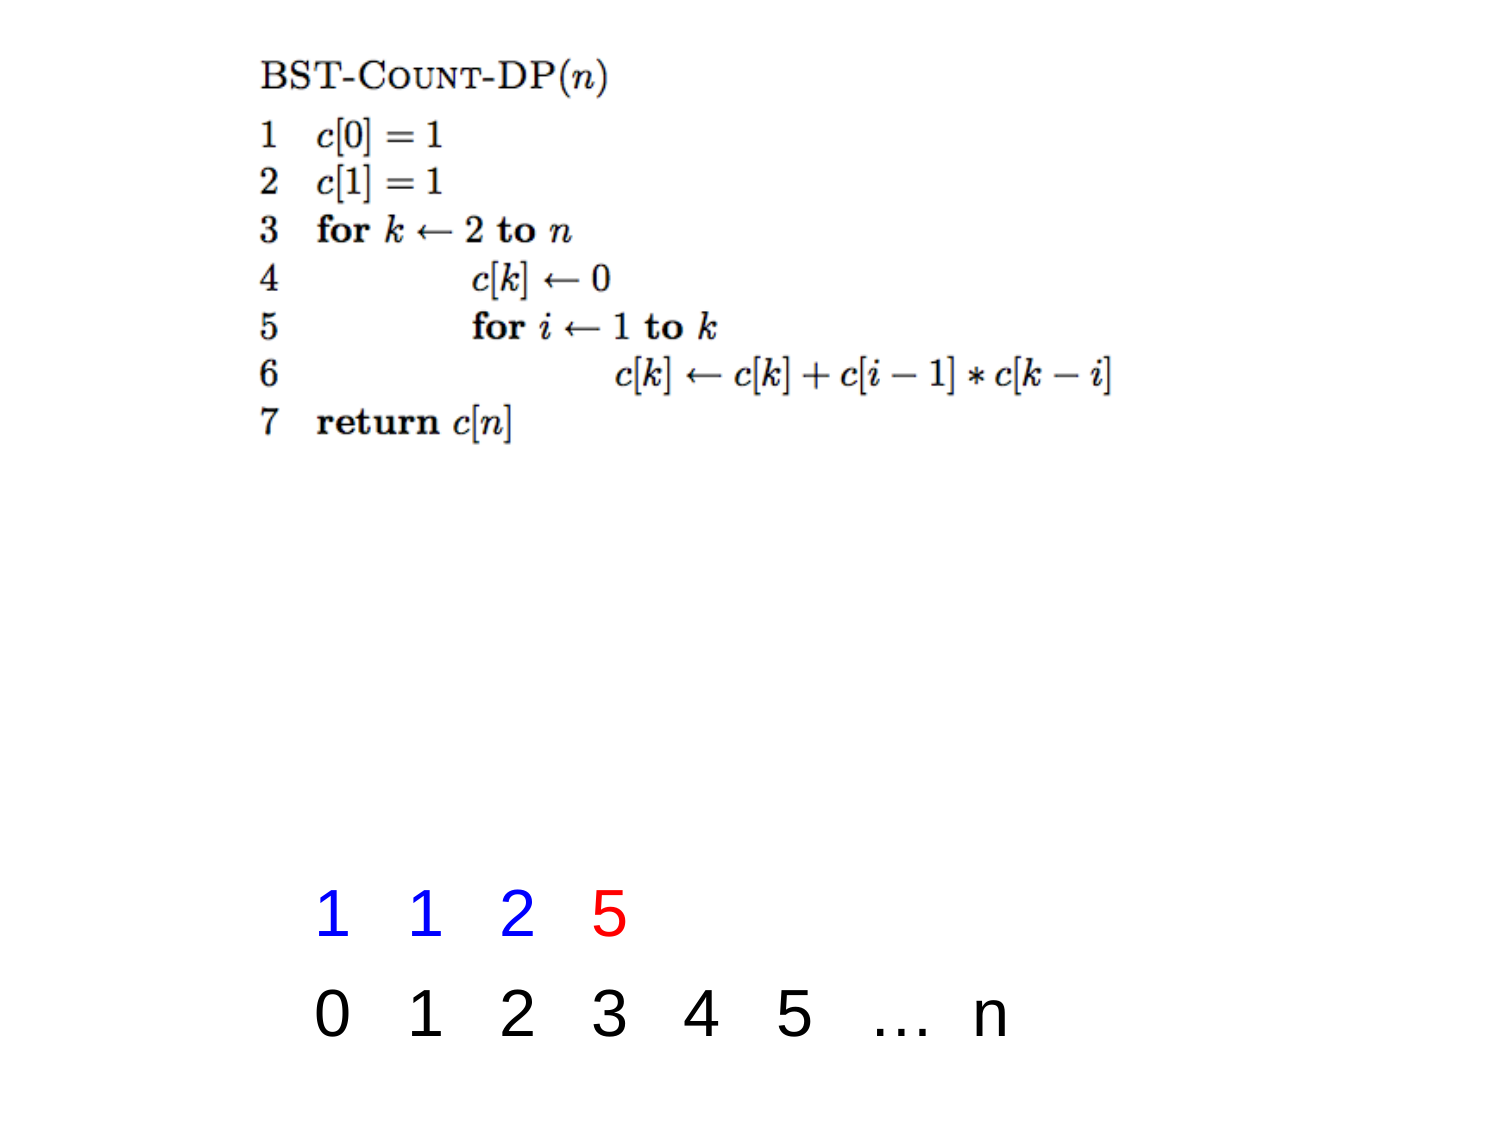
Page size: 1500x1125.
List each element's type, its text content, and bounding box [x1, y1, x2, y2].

text_box 1 1 2 5 [299, 862, 1038, 958]
text_box 0 1 2 3 4 5 … n [299, 962, 1038, 1058]
picture [245, 49, 1125, 450]
